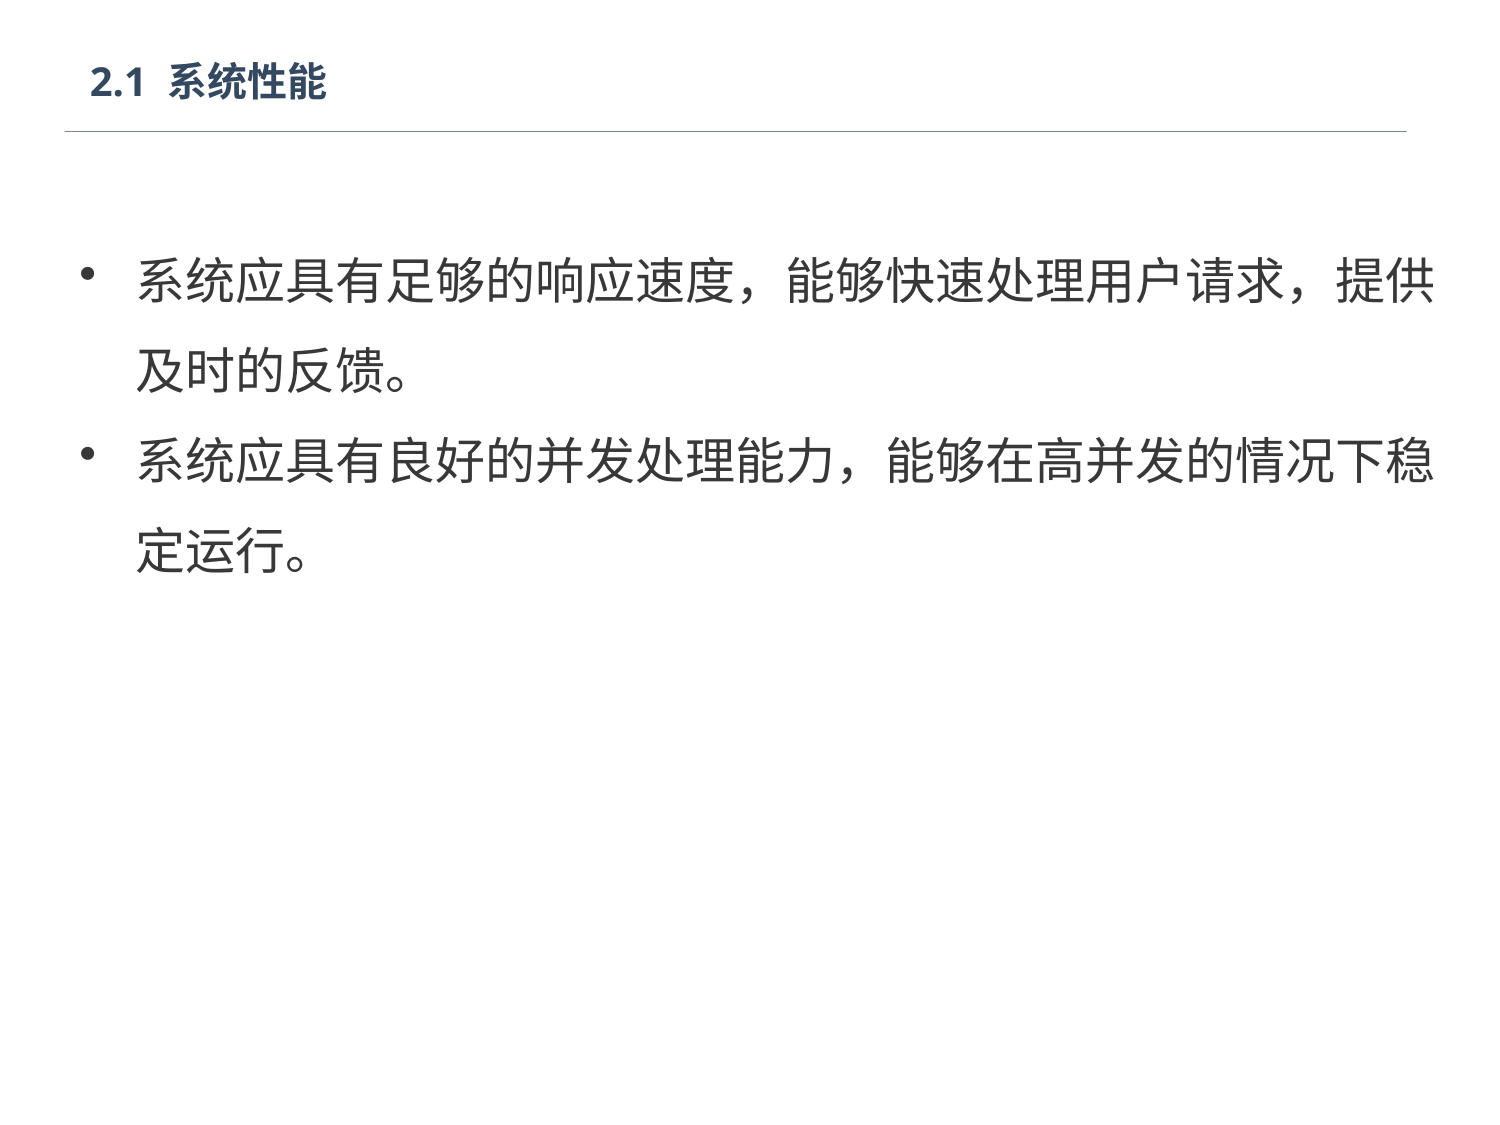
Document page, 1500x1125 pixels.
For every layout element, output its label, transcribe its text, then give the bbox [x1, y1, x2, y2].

text_box 2.1 系统性能 [64, 30, 1407, 132]
text_box 系统应具有足够的响应速度，能够快速处理用户请求，提供及时的反馈。 系统应具有良好的并发处理能力，能够在高并发的情况下稳定运行。 [64, 212, 1462, 653]
